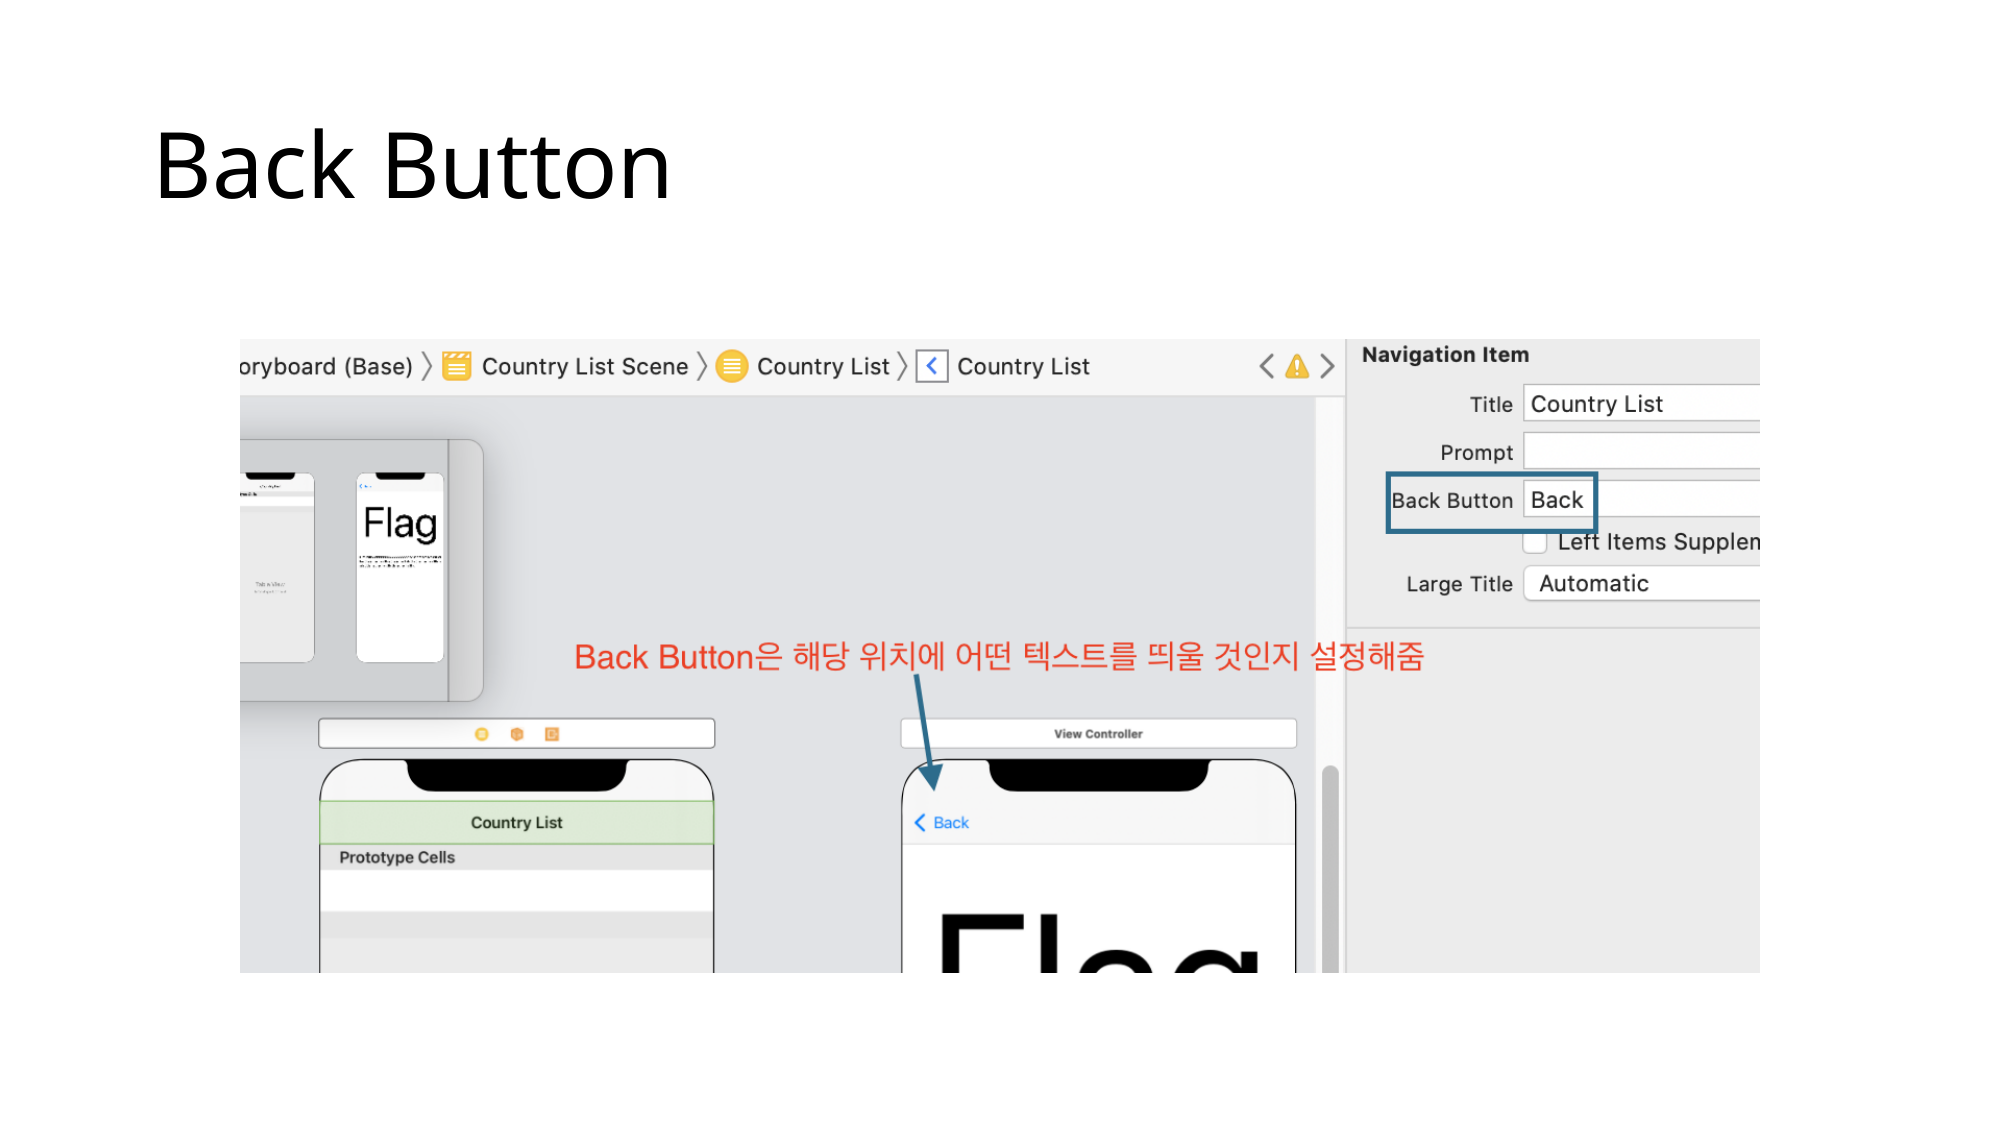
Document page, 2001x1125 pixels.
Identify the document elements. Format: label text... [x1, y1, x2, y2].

title Back Button [137, 59, 1863, 278]
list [240, 339, 1760, 973]
